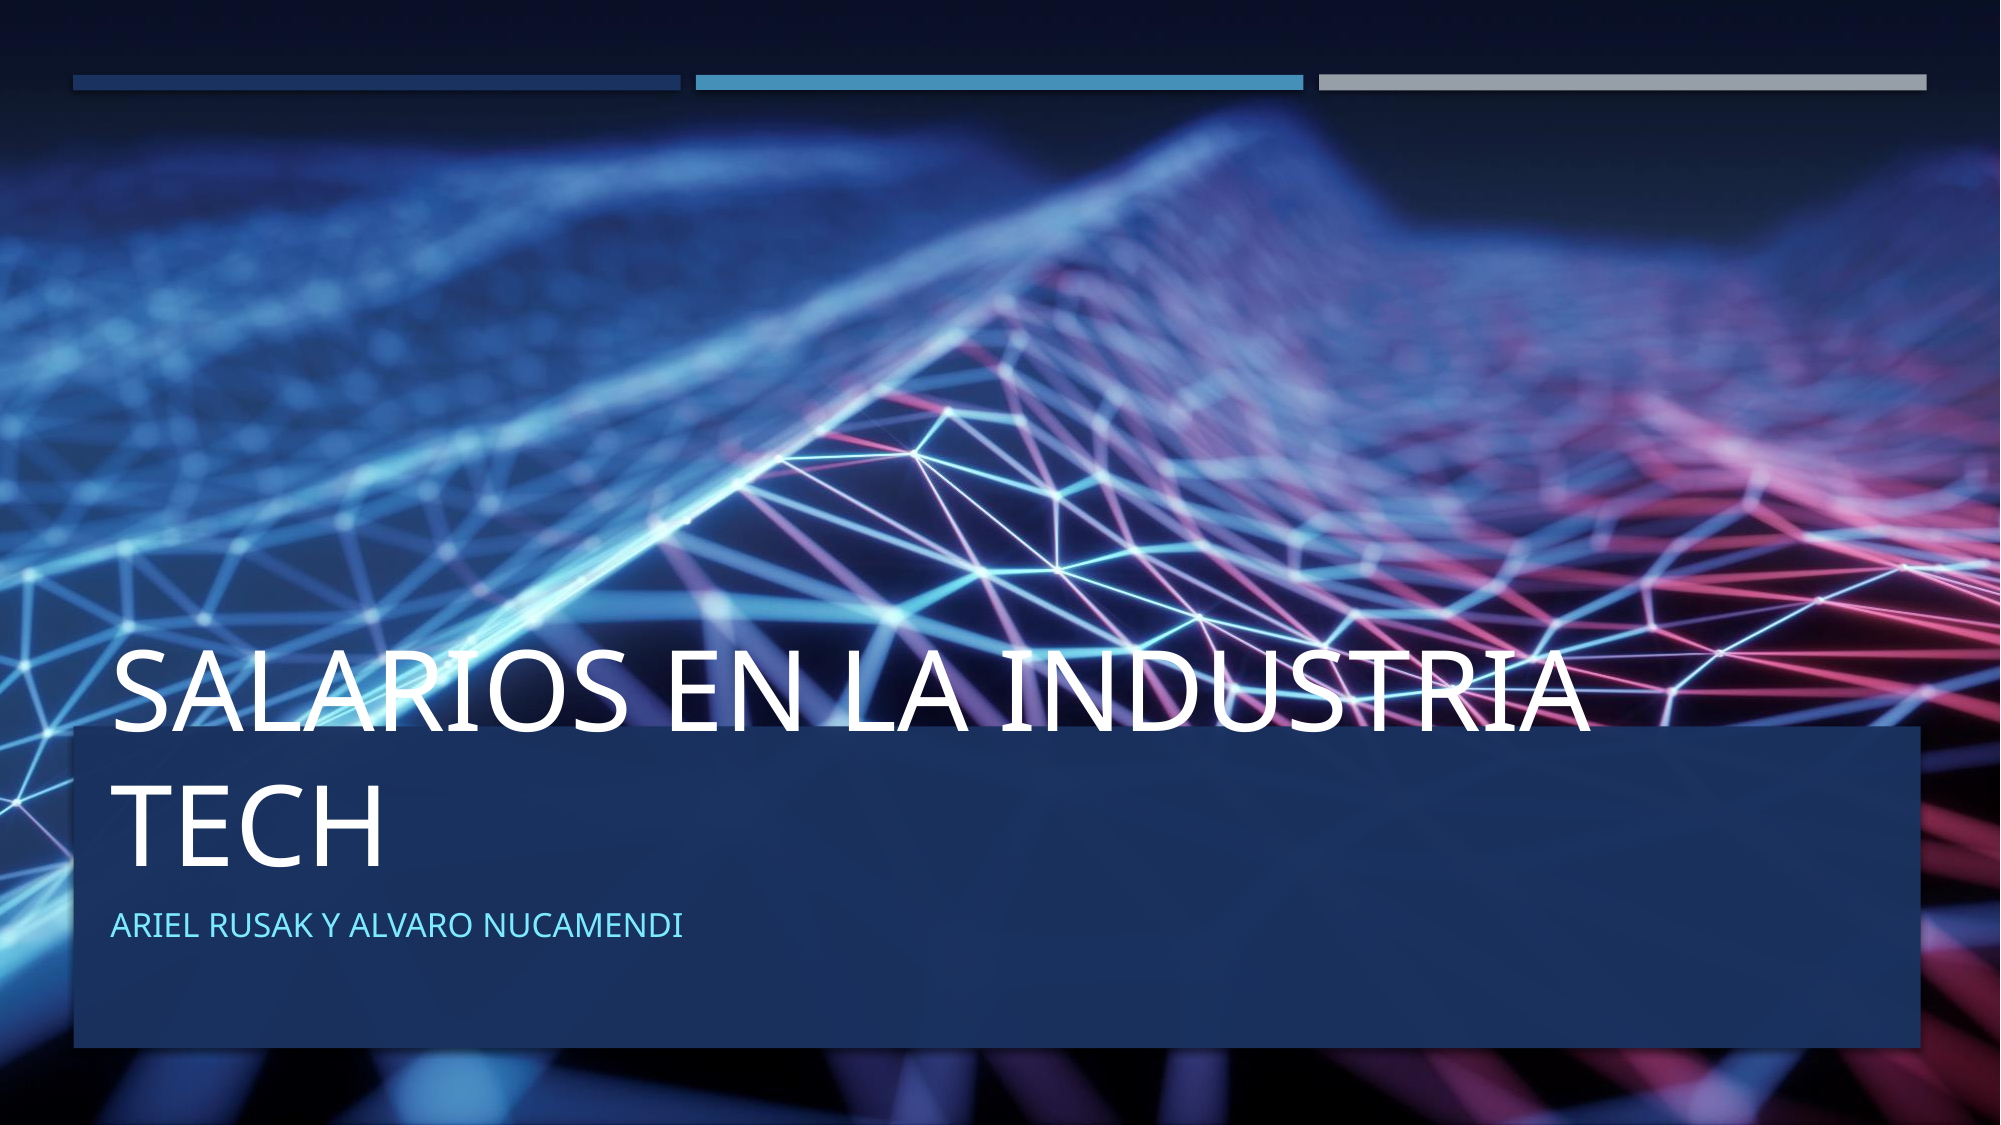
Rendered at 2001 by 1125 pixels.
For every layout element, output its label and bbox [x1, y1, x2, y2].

picture [0, 0, 2000, 1125]
text_box [72, 73, 1928, 92]
